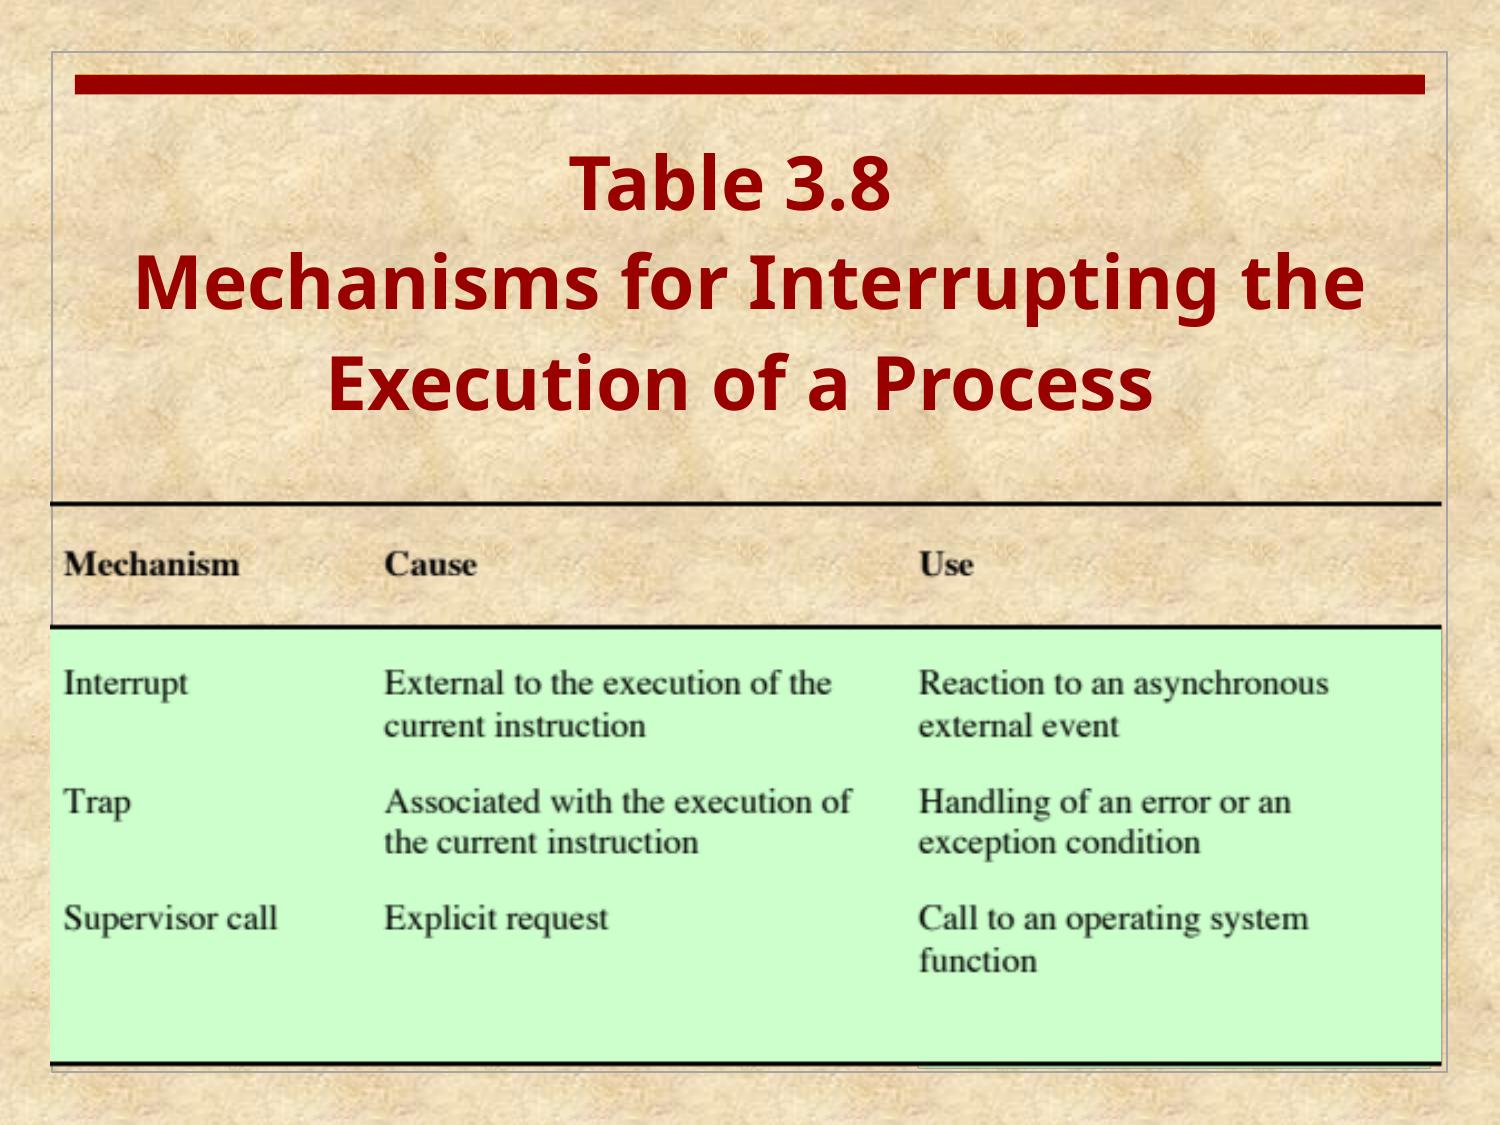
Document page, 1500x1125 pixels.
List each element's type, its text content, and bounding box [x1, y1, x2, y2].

picture [0, 0, 1500, 1125]
title Table 3.8 Mechanisms for Interrupting the Execution of a Process [62, 99, 1438, 425]
